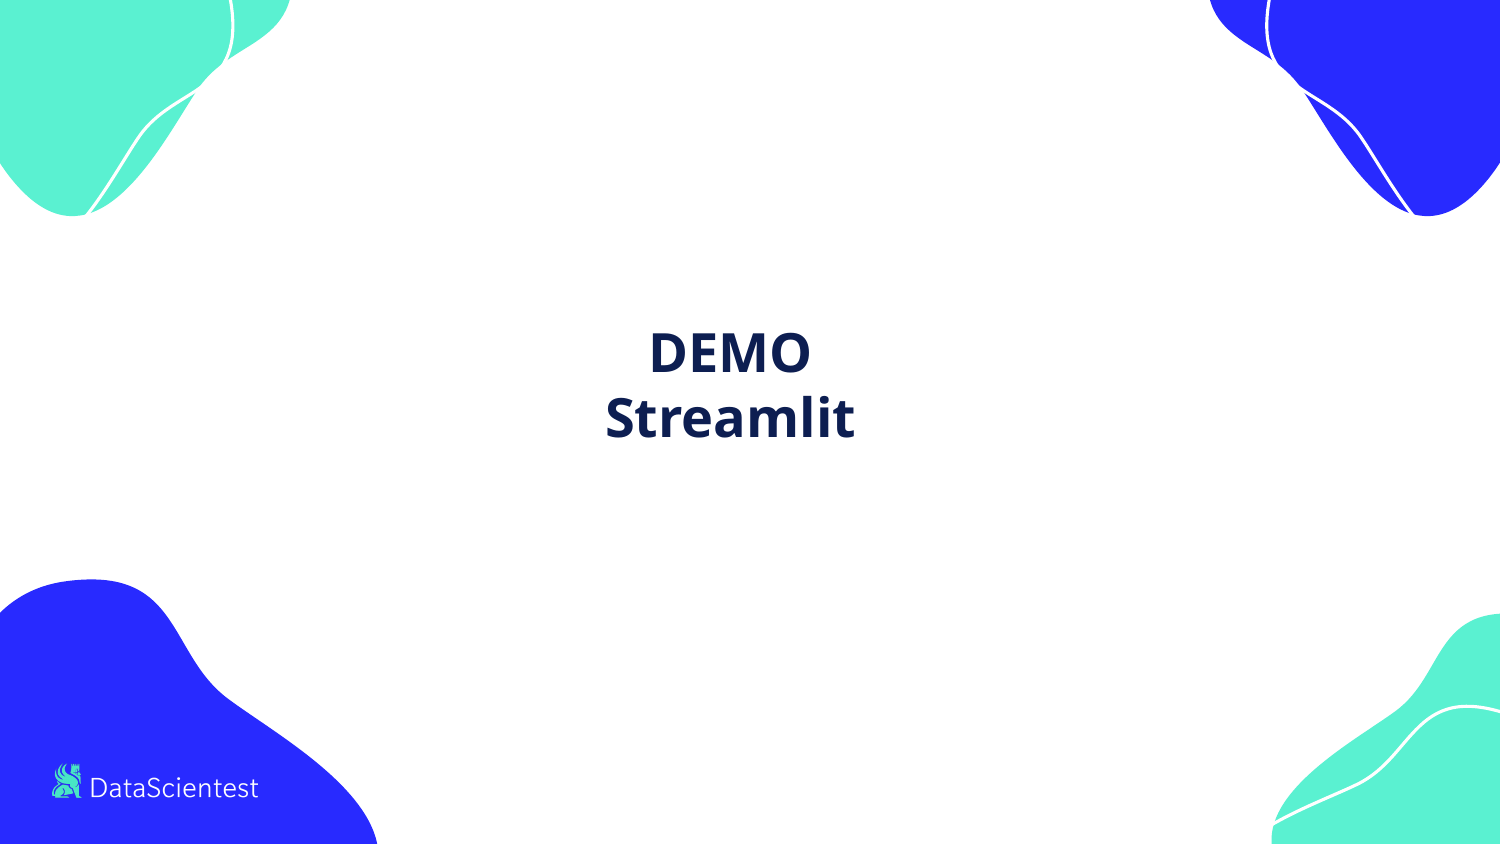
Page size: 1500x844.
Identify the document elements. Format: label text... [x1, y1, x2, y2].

title DEMO Streamlit [324, 303, 1137, 471]
picture [52, 763, 258, 798]
